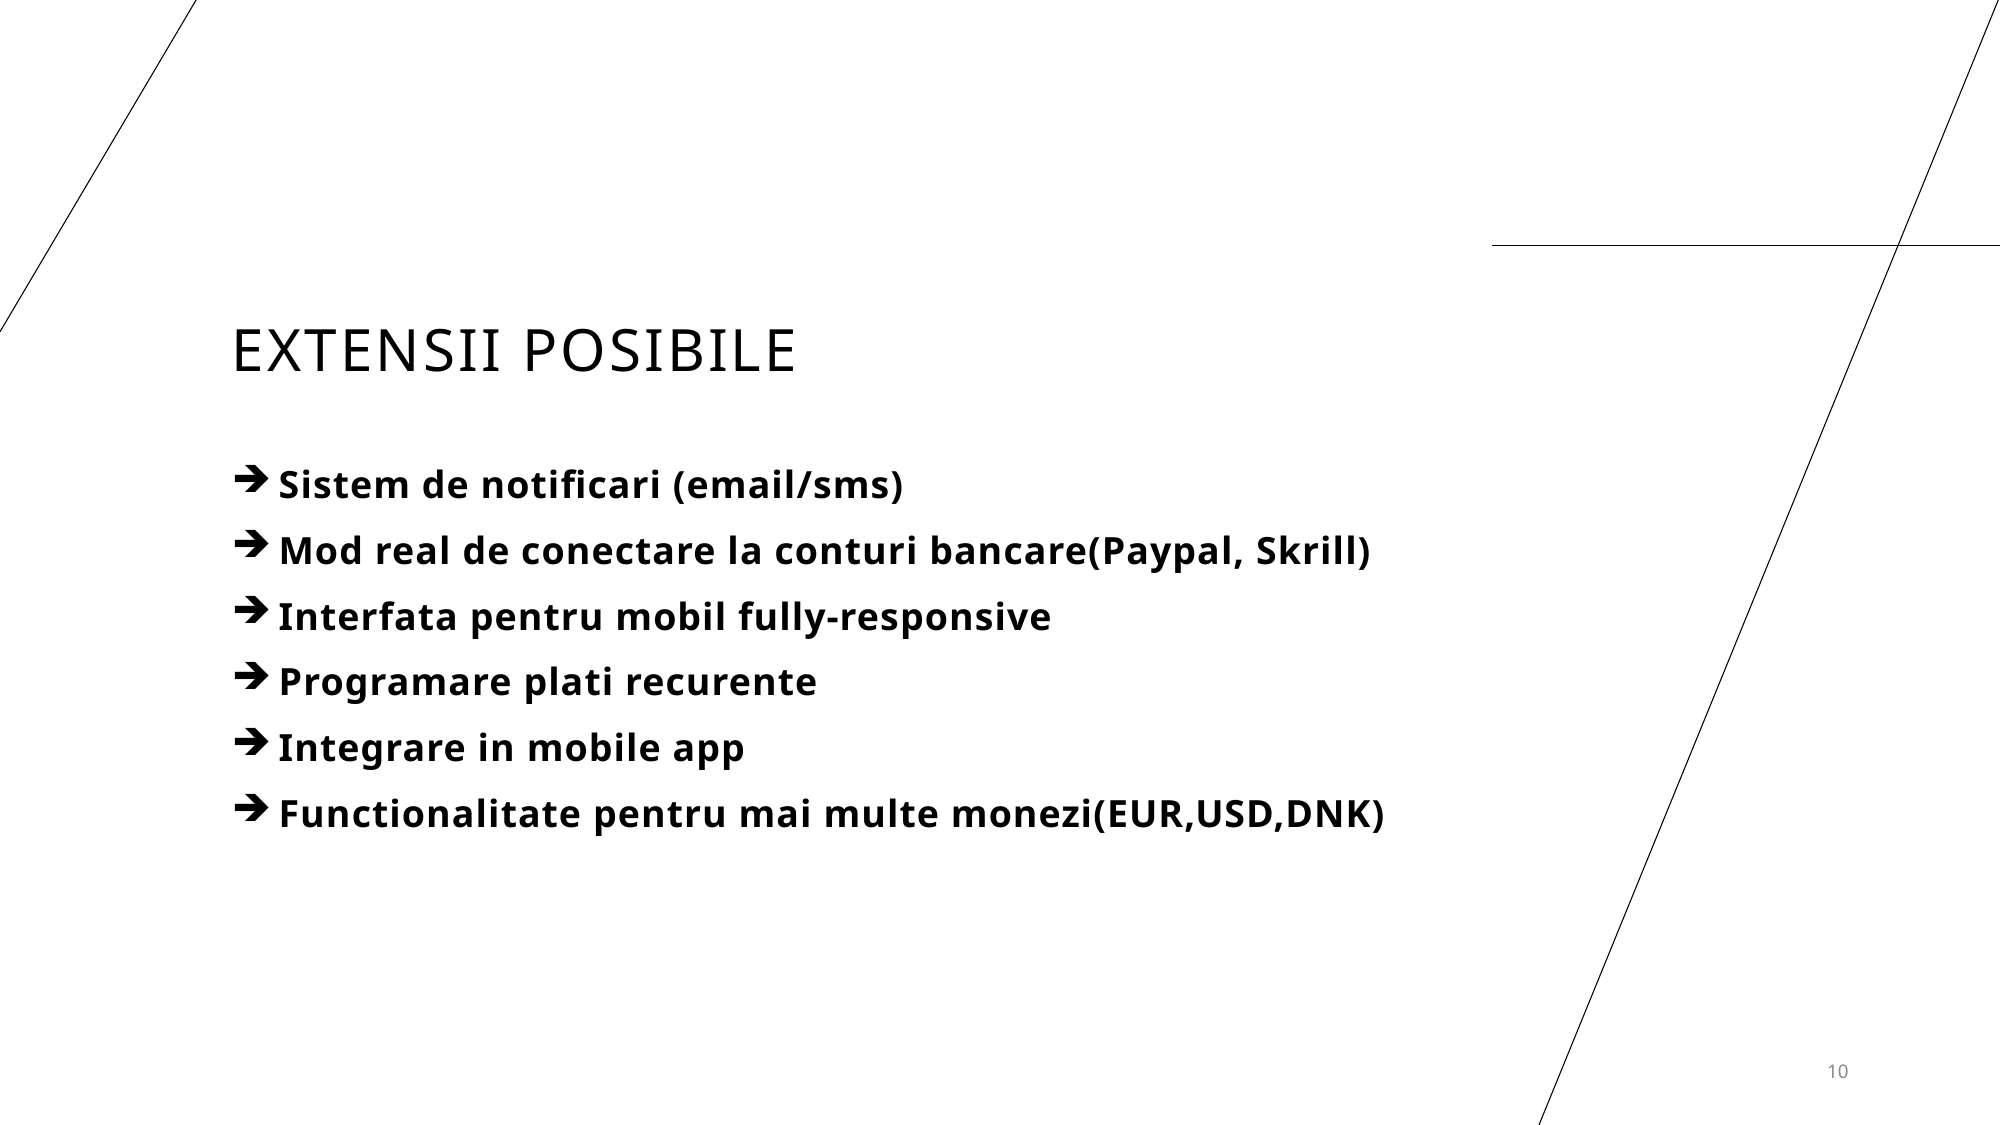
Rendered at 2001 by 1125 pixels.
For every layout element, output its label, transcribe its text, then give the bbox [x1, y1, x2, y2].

title Extensii posibile [216, 43, 1413, 392]
slide_number 10 [1701, 1042, 1864, 1103]
list Sistem de notificari (email/sms) Mod real de conectare la conturi bancare(Paypal, Skrill) Interfata pentru mobil fully-responsive Programare plati recurente Integrare in mobile app Functionalitate pentru mai multe monezi(EUR,USD,DNK) [216, 453, 1413, 1013]
